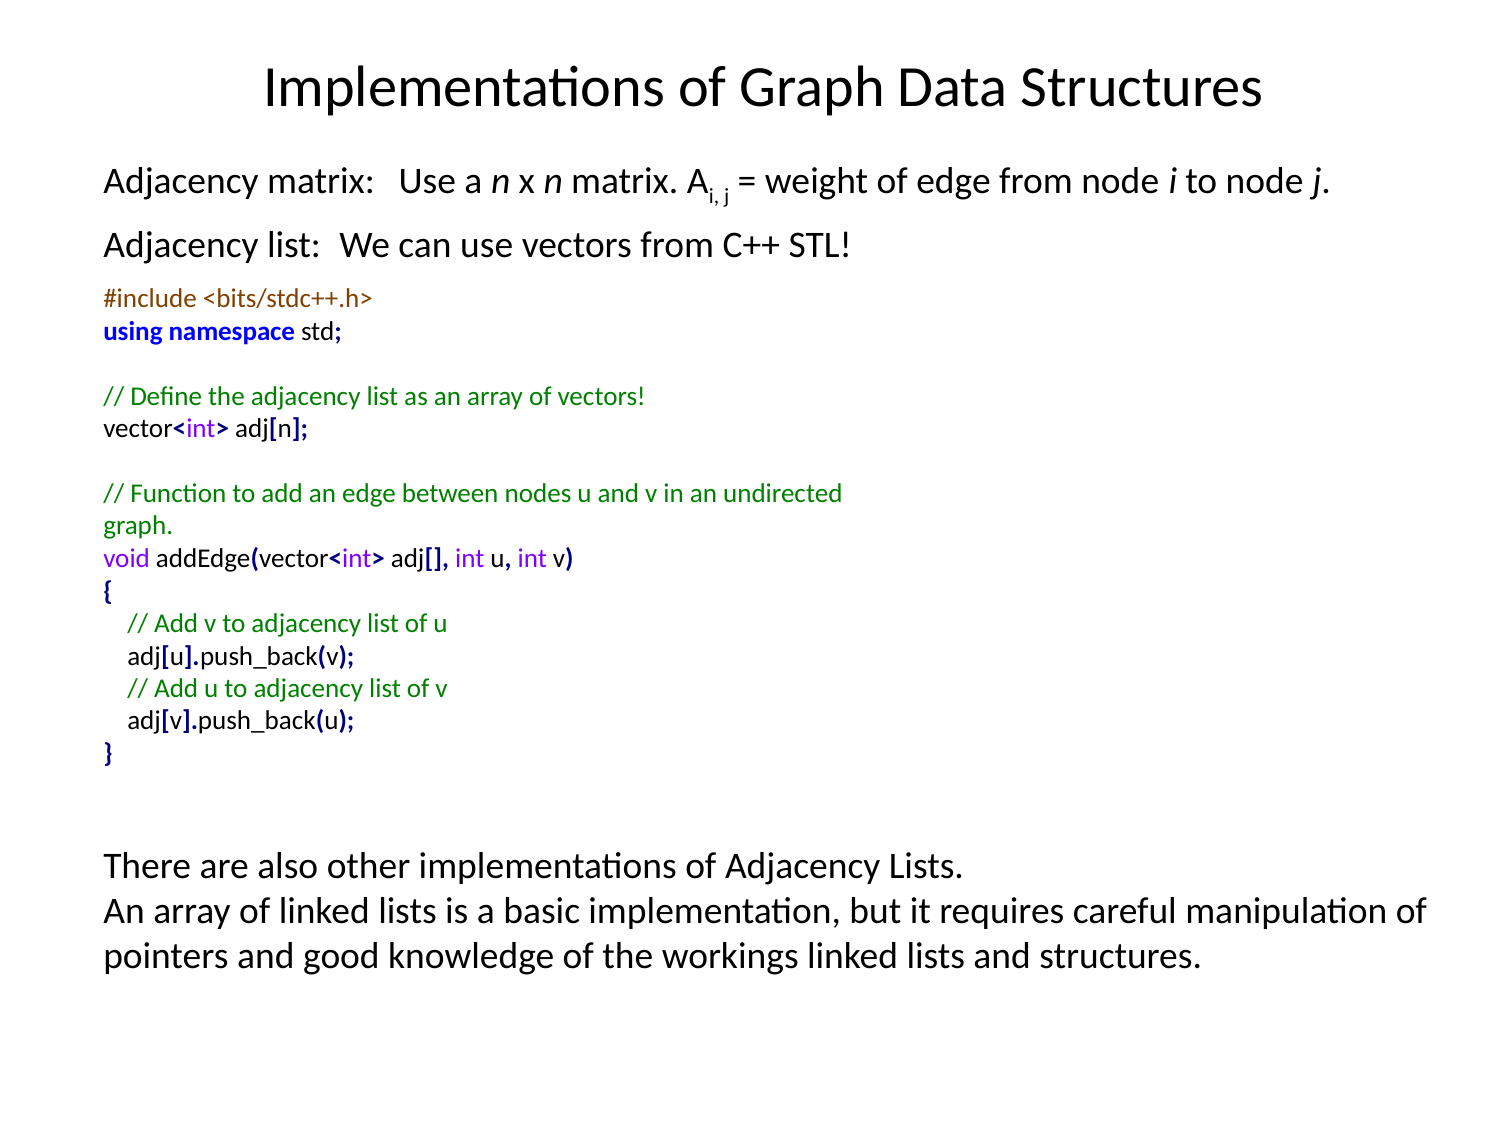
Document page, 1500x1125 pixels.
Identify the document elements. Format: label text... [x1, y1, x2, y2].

text_box Use a n x n matrix. Ai, j = weight of edge from node i to node j. [383, 148, 1365, 215]
text_box Adjacency matrix: [88, 148, 383, 209]
title Implementations of Graph Data Structures [88, 30, 1439, 135]
text_box There are also other implementations of Adjacency Lists. An array of linked lists is a basic implementation, but it requires careful manipulation of pointers and good knowledge of the workings linked lists and structures. [88, 834, 1471, 984]
text_box We can use vectors from C++ STL! [324, 212, 1306, 273]
text_box Adjacency list: [88, 212, 324, 273]
text_box #include <bits/stdc++.h> using namespace std; // Define the adjacency list as an array of vectors! vector<int> adj[n]; // Function to add an edge between nodes u and v in an undirected graph. void addEdge(vector<int> adj[], int u, int v) { // Add v to adjacency list of u adj[u].push_back(v); // Add u to adjacency list of v adj[v].push_back(u); } [88, 273, 874, 808]
